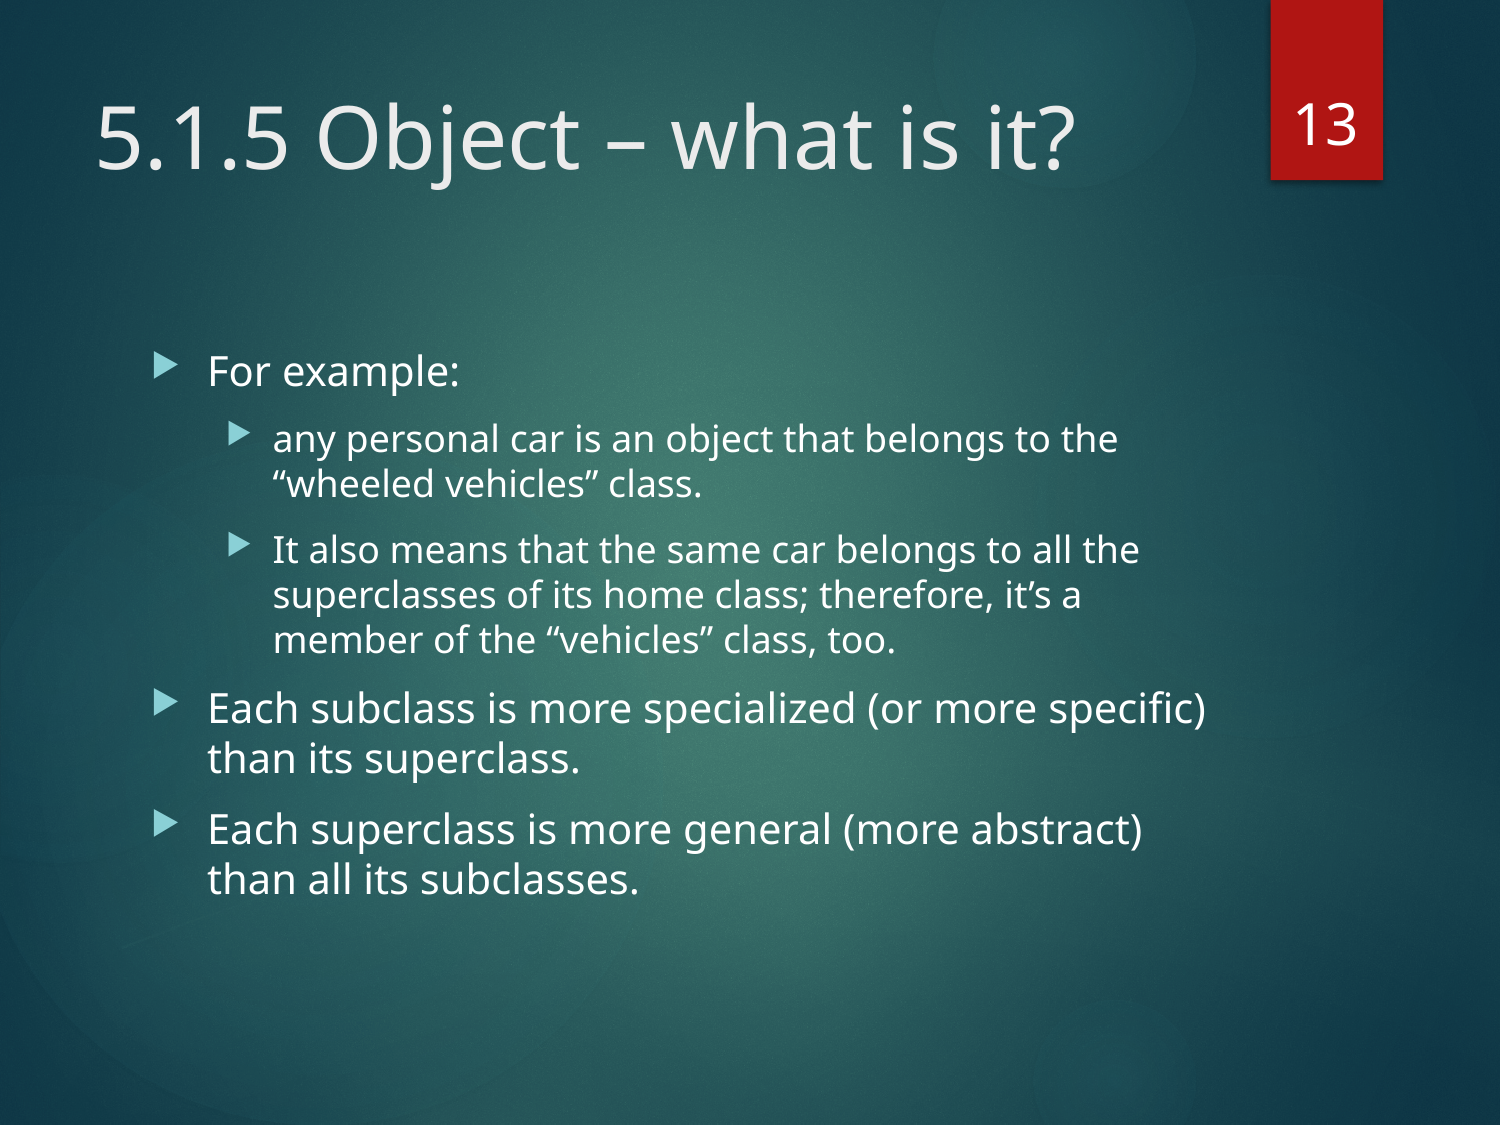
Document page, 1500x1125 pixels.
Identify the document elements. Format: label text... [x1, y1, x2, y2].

slide_number 13 [1273, 48, 1378, 175]
list For example: any personal car is an object that belongs to the “wheeled vehicles” class. It also means that the same car belongs to all the superclasses of its home class; therefore, it’s a member of the “vehicles” class, too. Each subclass is more specialized (or more specific) than its superclass. Each superclass is more general (more abstract) than all its subclasses. [135, 336, 1237, 1025]
title 5.1.5 Object – what is it? [79, 74, 1237, 304]
